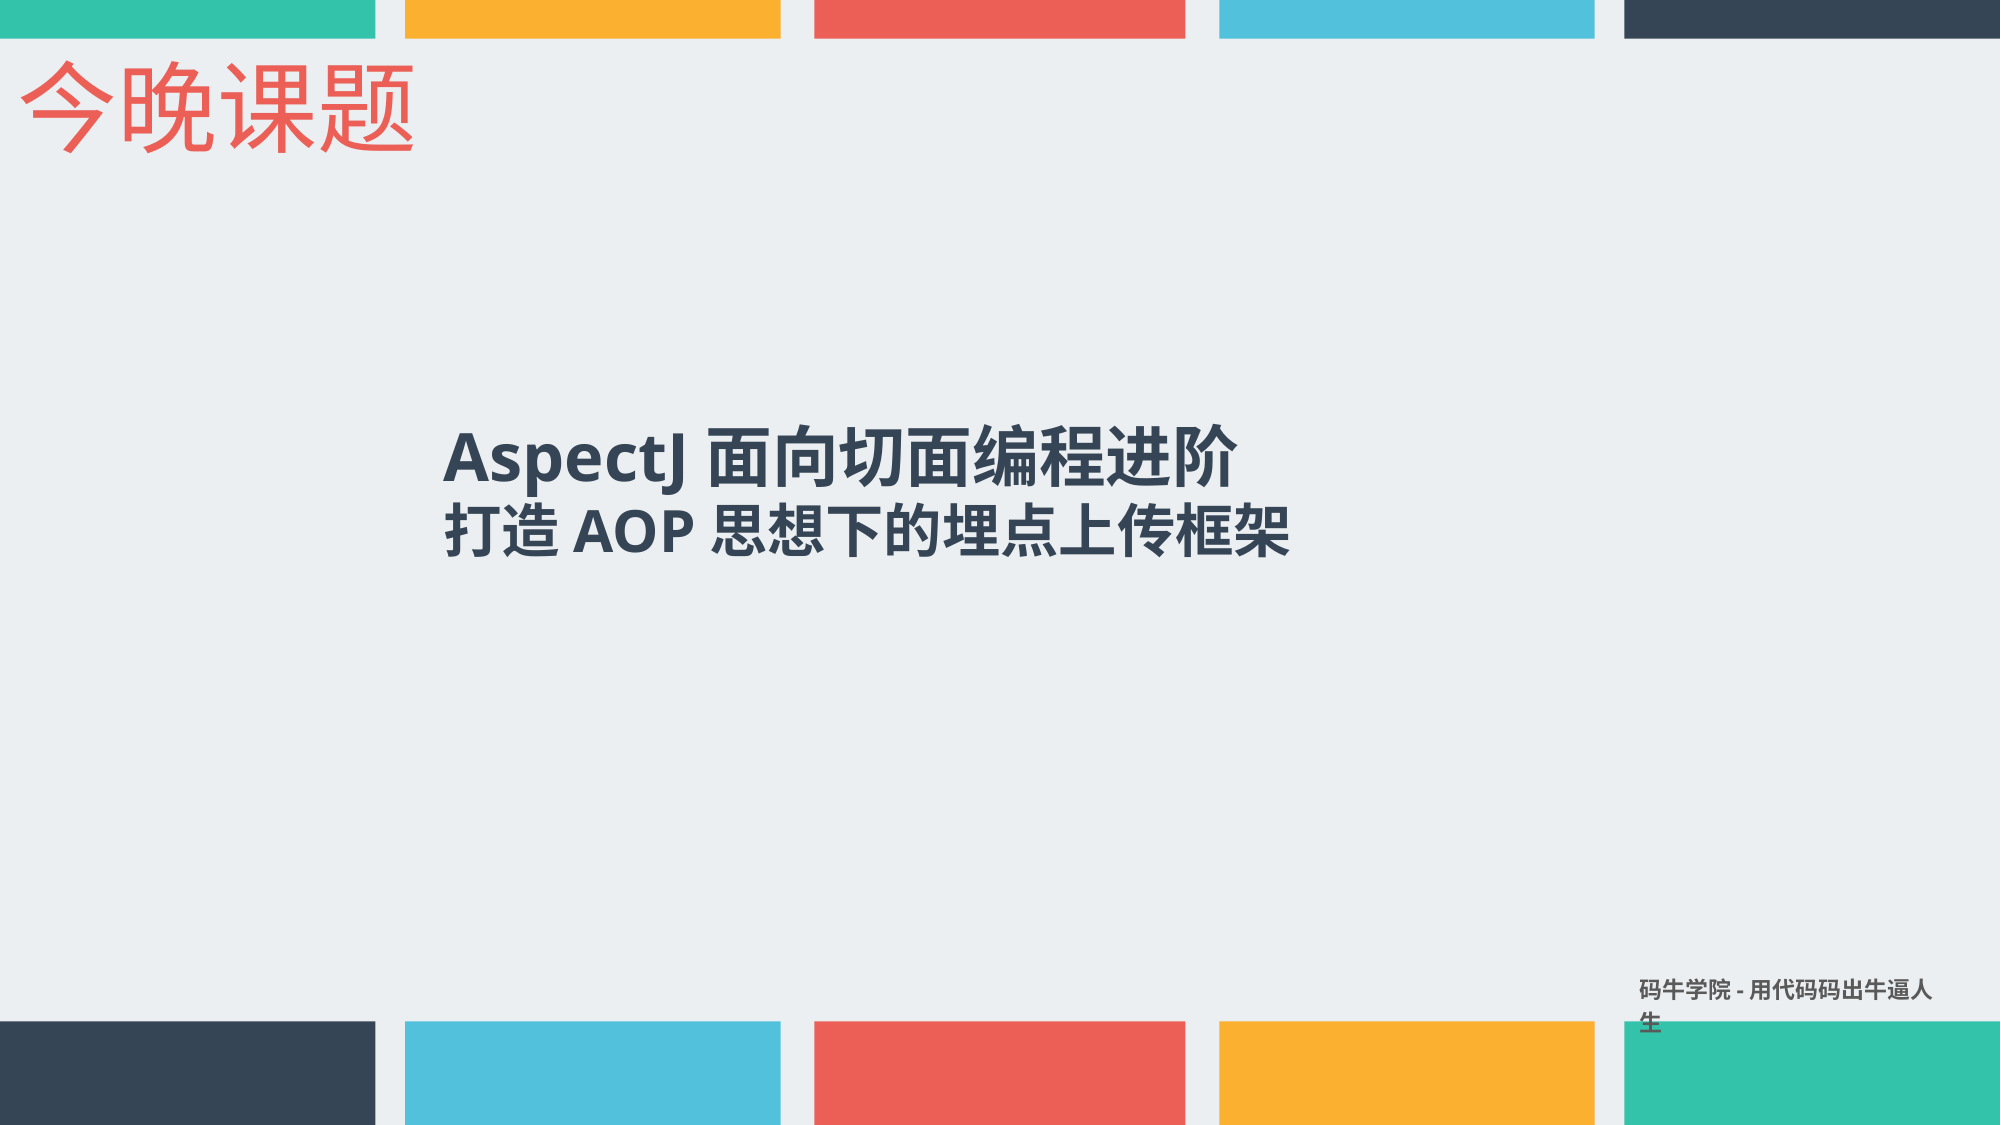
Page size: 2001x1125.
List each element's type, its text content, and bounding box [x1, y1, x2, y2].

text_box [814, 0, 1186, 39]
text_box [0, 1021, 376, 1125]
text_box [1219, 0, 1595, 39]
text_box 码牛学院-用代码码出牛逼人生 [1624, 962, 1969, 1044]
text_box [405, 0, 781, 39]
text_box [0, 0, 376, 39]
text_box AspectJ面向切面编程进阶 打造AOP思想下的埋点上传框架 [428, 407, 1647, 572]
text_box [1219, 1021, 1595, 1125]
text_box [405, 1021, 781, 1125]
text_box [814, 1021, 1186, 1125]
text_box [1624, 0, 2000, 39]
text_box [1624, 1021, 2000, 1125]
text_box 今晚课题 [2, 38, 433, 174]
